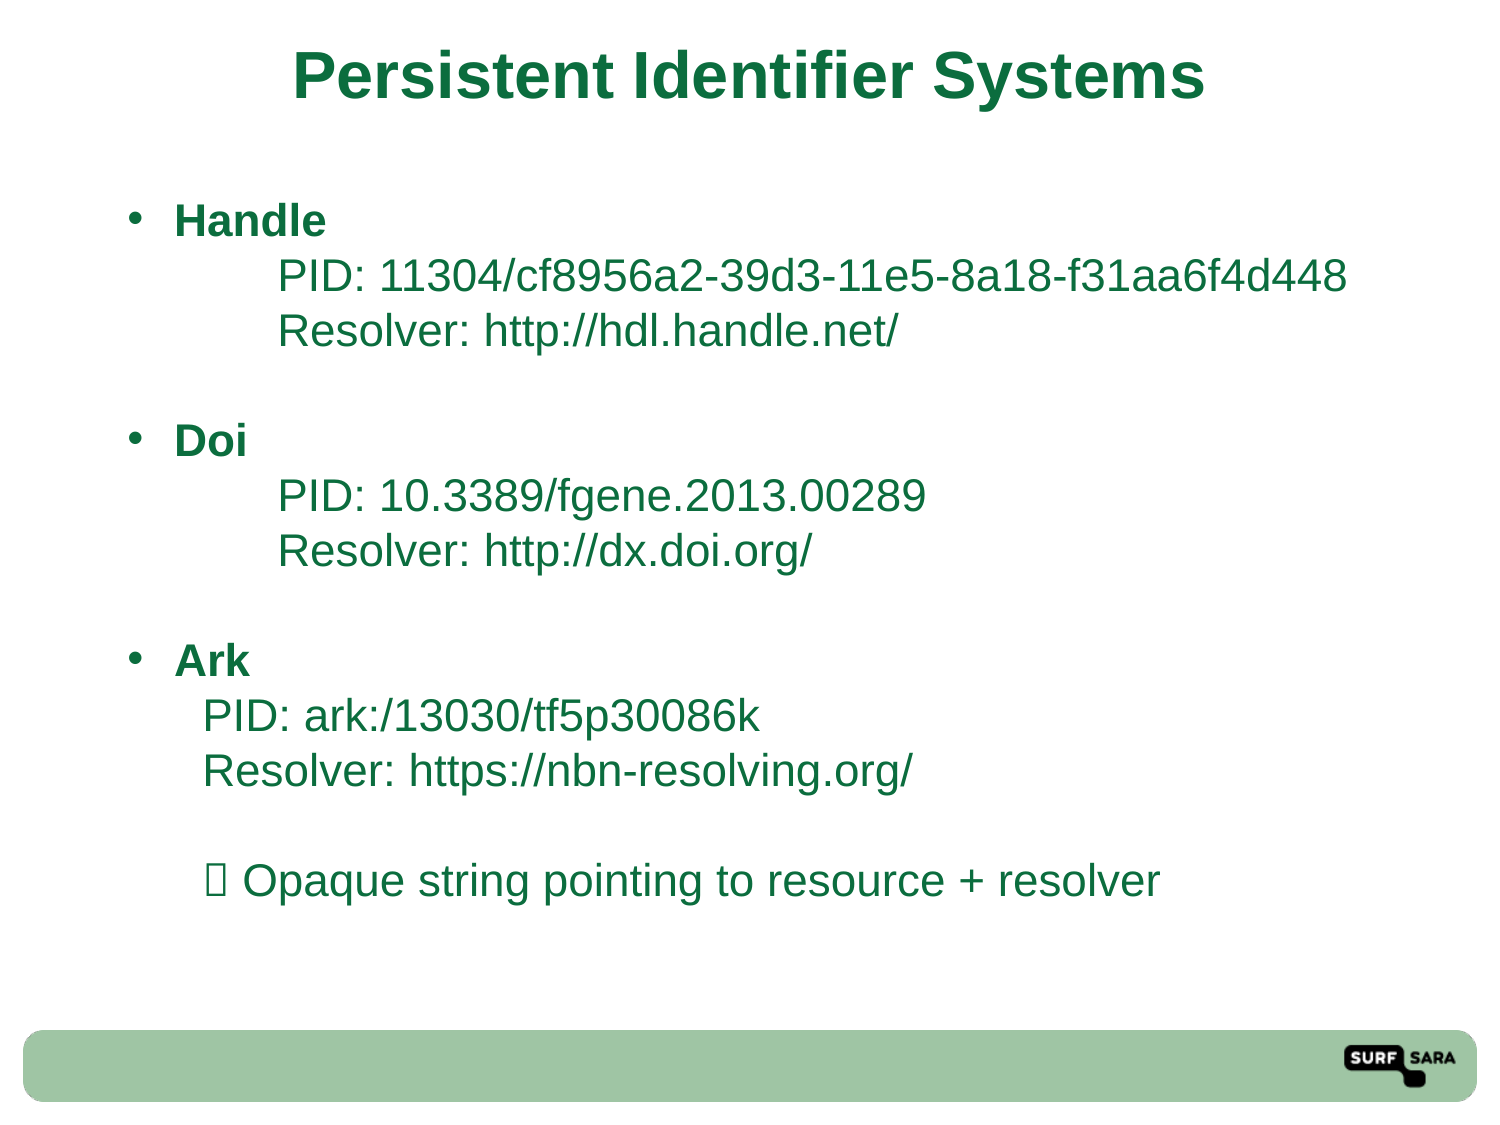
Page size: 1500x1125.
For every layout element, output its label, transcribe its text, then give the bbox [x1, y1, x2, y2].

text_box Handle PID: 11304/cf8956a2-39d3-11e5-8a18-f31aa6f4d448 Resolver: http://hdl.handle.net/ Doi PID: 10.3389/fgene.2013.00289 Resolver: http://dx.doi.org/ Ark PID: ark:/13030/tf5p30086k Resolver: https://nbn-resolving.org/  Opaque string pointing to resource + resolver [112, 183, 1388, 913]
picture [23, 1030, 1477, 1102]
text_box Persistent Identifier Systems [74, 24, 1425, 131]
